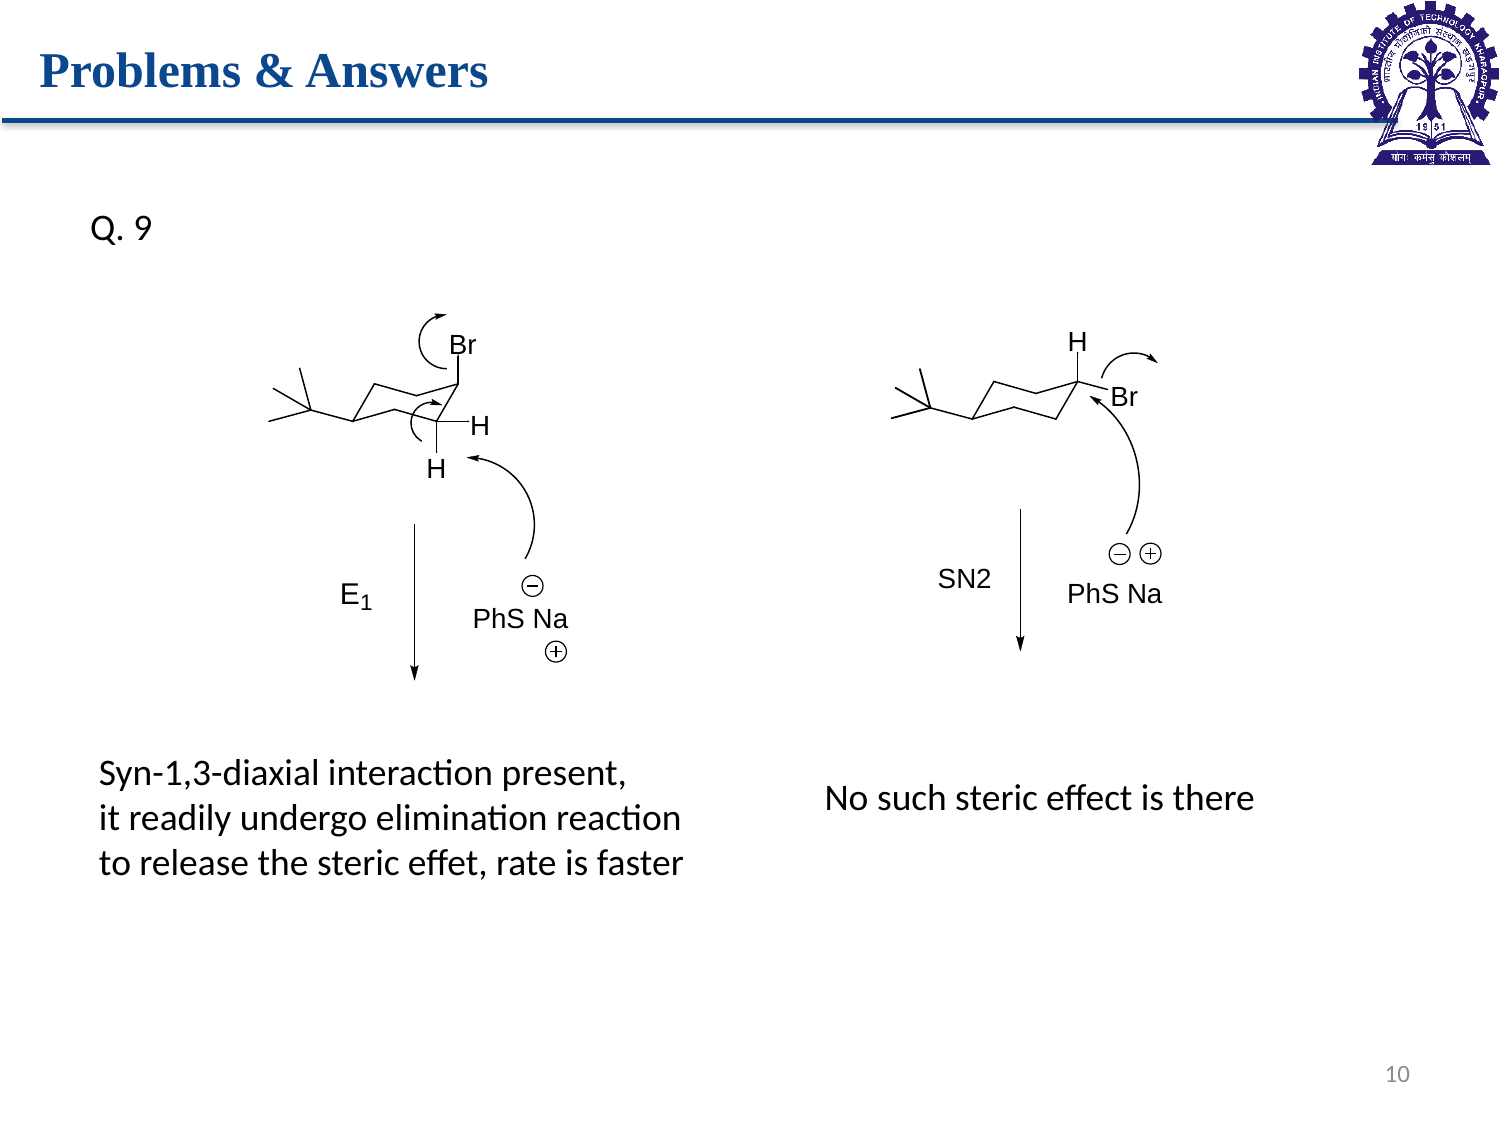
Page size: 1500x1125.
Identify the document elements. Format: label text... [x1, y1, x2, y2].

text_box Problems & Answers [24, 30, 504, 105]
text_box Syn-1,3-diaxial interaction present, it readily undergo elimination reaction to release the steric effet, rate is faster [84, 740, 706, 891]
text_box No such steric effect is there [809, 765, 1271, 826]
picture [1358, 1, 1499, 165]
text_box Q. 9 [75, 195, 168, 256]
slide_number 10 [1074, 1042, 1425, 1103]
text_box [263, 308, 1167, 685]
